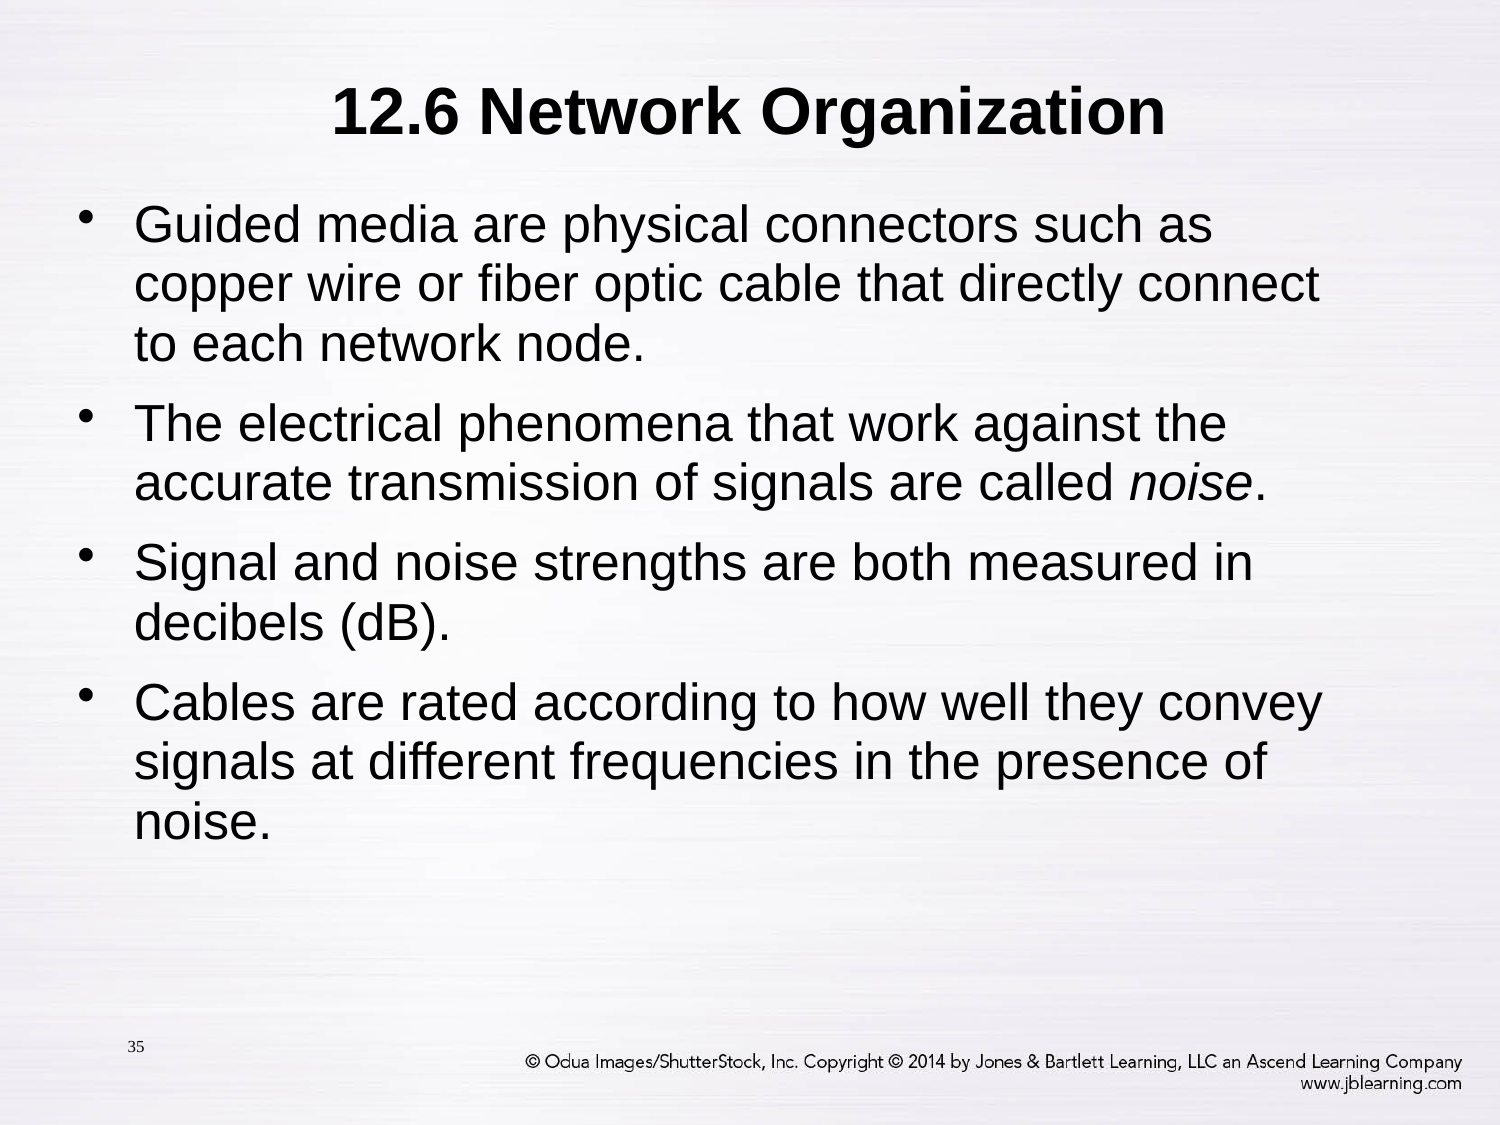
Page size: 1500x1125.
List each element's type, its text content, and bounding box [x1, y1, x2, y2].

title 12.6 Network Organization [262, 62, 1238, 153]
picture [0, 0, 1500, 1125]
list Guided media are physical connectors such as copper wire or fiber optic cable that directly connect to each network node. The electrical phenomena that work against the accurate transmission of signals are called noise. Signal and noise strengths are both measured in decibels (dB). Cables are rated according to how well they convey signals at different frequencies in the presence of noise. [62, 187, 1363, 963]
slide_number 35 [112, 1024, 426, 1101]
